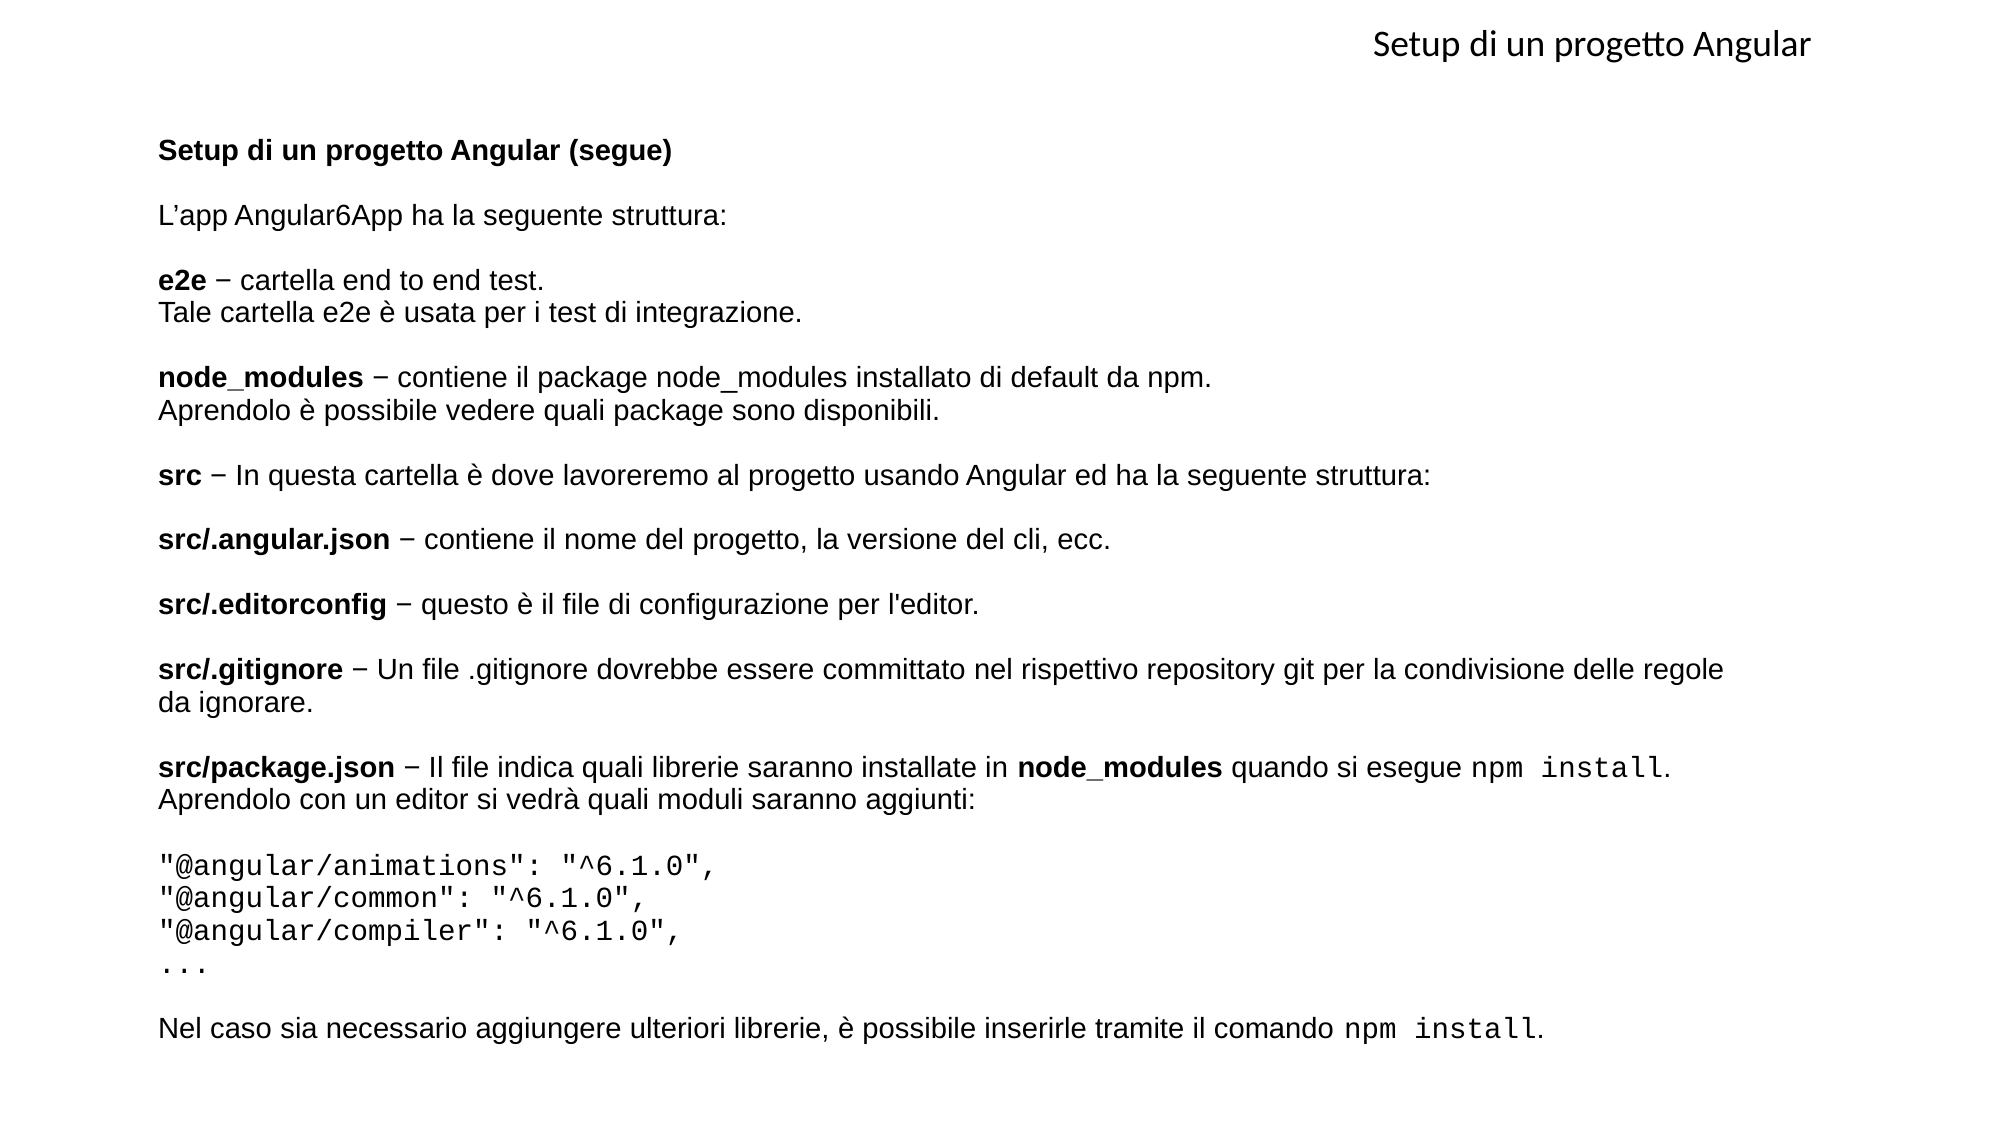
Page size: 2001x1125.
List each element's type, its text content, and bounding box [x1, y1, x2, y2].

text_box Setup di un progetto Angular [1358, 11, 1933, 71]
text_box Setup di un progetto Angular (segue) L’app Angular6App ha la seguente struttura: e2e − cartella end to end test. Tale cartella e2e è usata per i test di integrazione. node_modules − contiene il package node_modules installato di default da npm. Aprendolo è possibile vedere quali package sono disponibili. src − In questa cartella è dove lavoreremo al progetto usando Angular ed ha la seguente struttura: src/.angular.json − contiene il nome del progetto, la versione del cli, ecc. src/.editorconfig − questo è il file di configurazione per l'editor. src/.gitignore − Un file .gitignore dovrebbe essere committato nel rispettivo repository git per la condivisione delle regole da ignorare. src/package.json − Il file indica quali librerie saranno installate in node_modules quando si esegue npm install. Aprendolo con un editor si vedrà quali moduli saranno aggiunti: "@angular/animations": "^6.1.0", "@angular/common": "^6.1.0", "@angular/compiler": "^6.1.0", ... Nel caso sia necessario aggiungere ulteriori librerie, è possibile inserirle tramite il comando npm install. [143, 125, 1747, 929]
